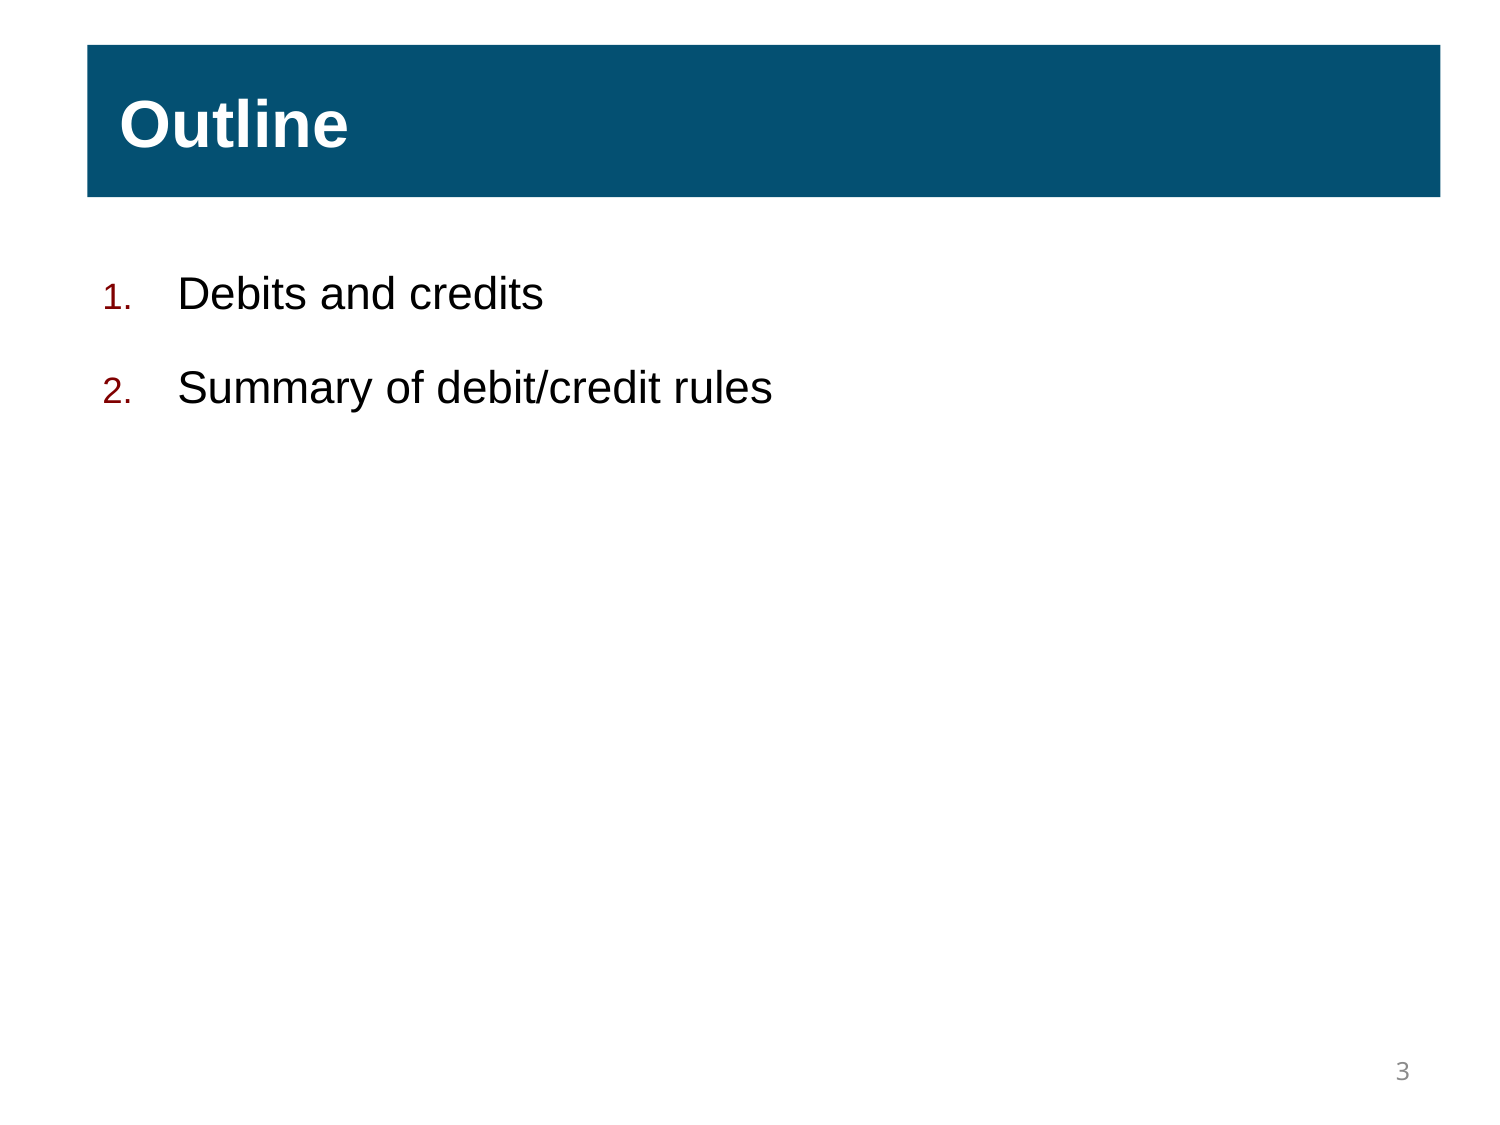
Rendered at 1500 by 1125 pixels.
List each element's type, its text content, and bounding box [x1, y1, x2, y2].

slide_number 3 [1074, 1042, 1425, 1103]
text_box Debits and credits Summary of debit/credit rules [87, 242, 1363, 420]
text_box Outline [87, 44, 1441, 198]
